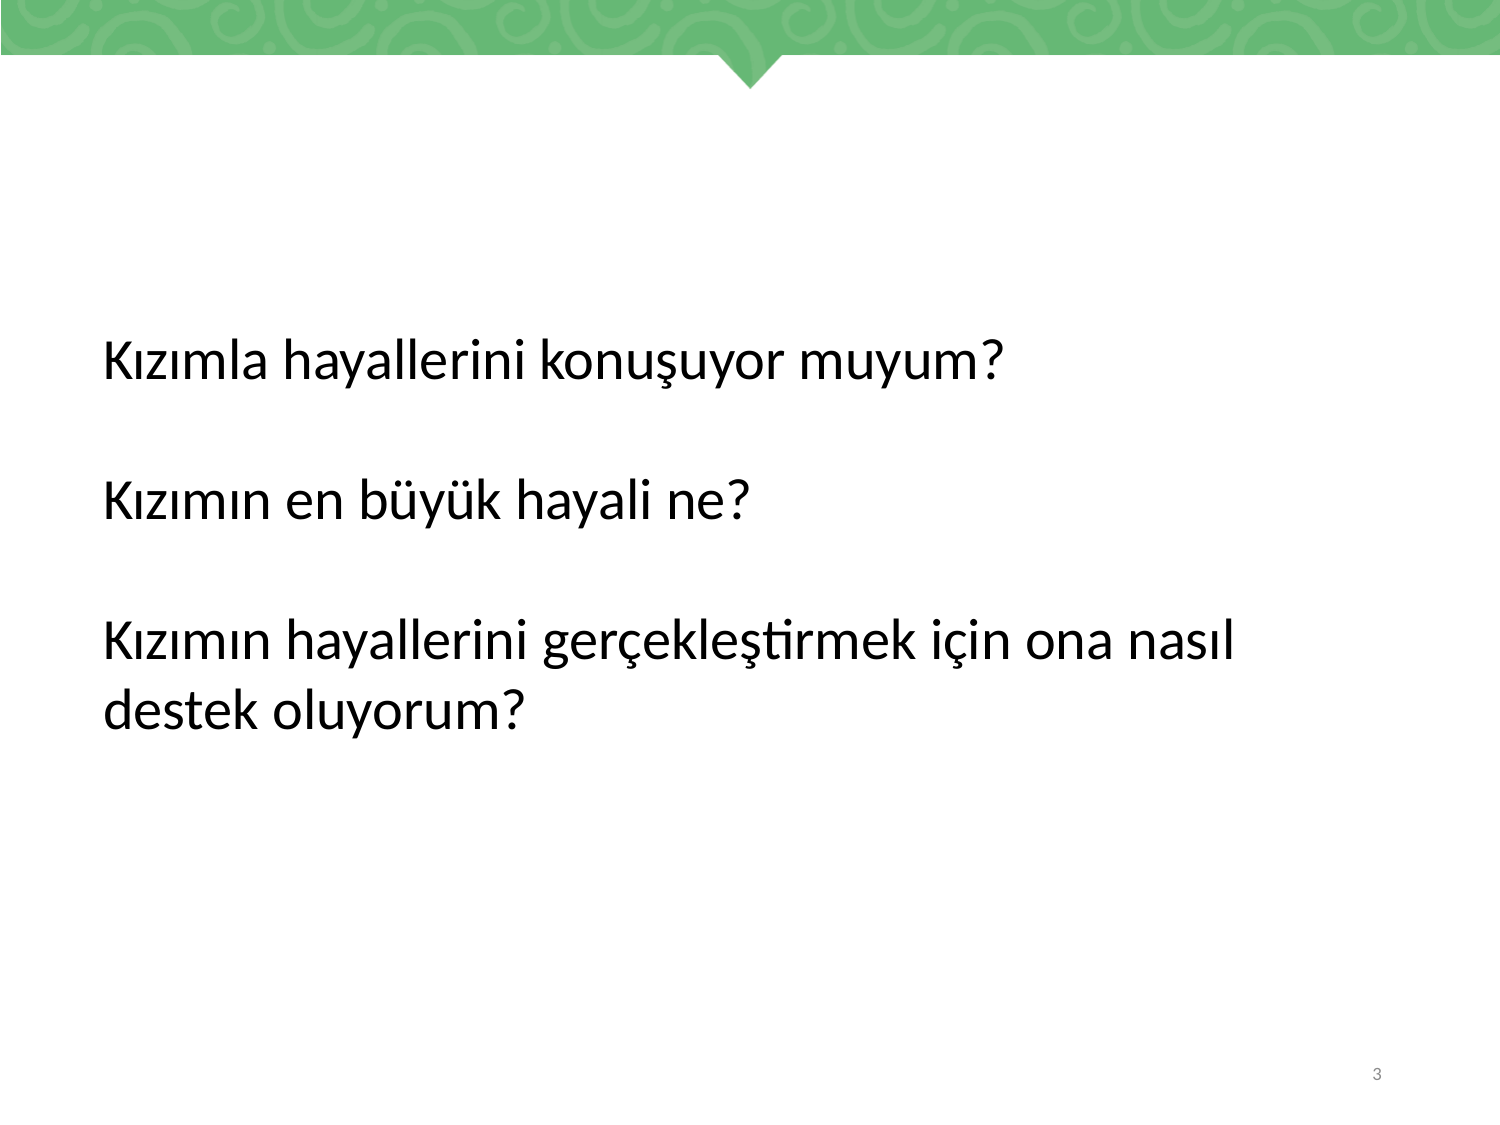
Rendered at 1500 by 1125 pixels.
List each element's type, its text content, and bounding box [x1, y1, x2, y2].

text_box Kızımla hayallerini konuşuyor muyum? Kızımın en büyük hayali ne? Kızımın hayallerini gerçekleştirmek için ona nasıl destek oluyorum? [88, 243, 1353, 819]
slide_number 3 [1059, 1042, 1397, 1103]
picture [0, 0, 1500, 1125]
